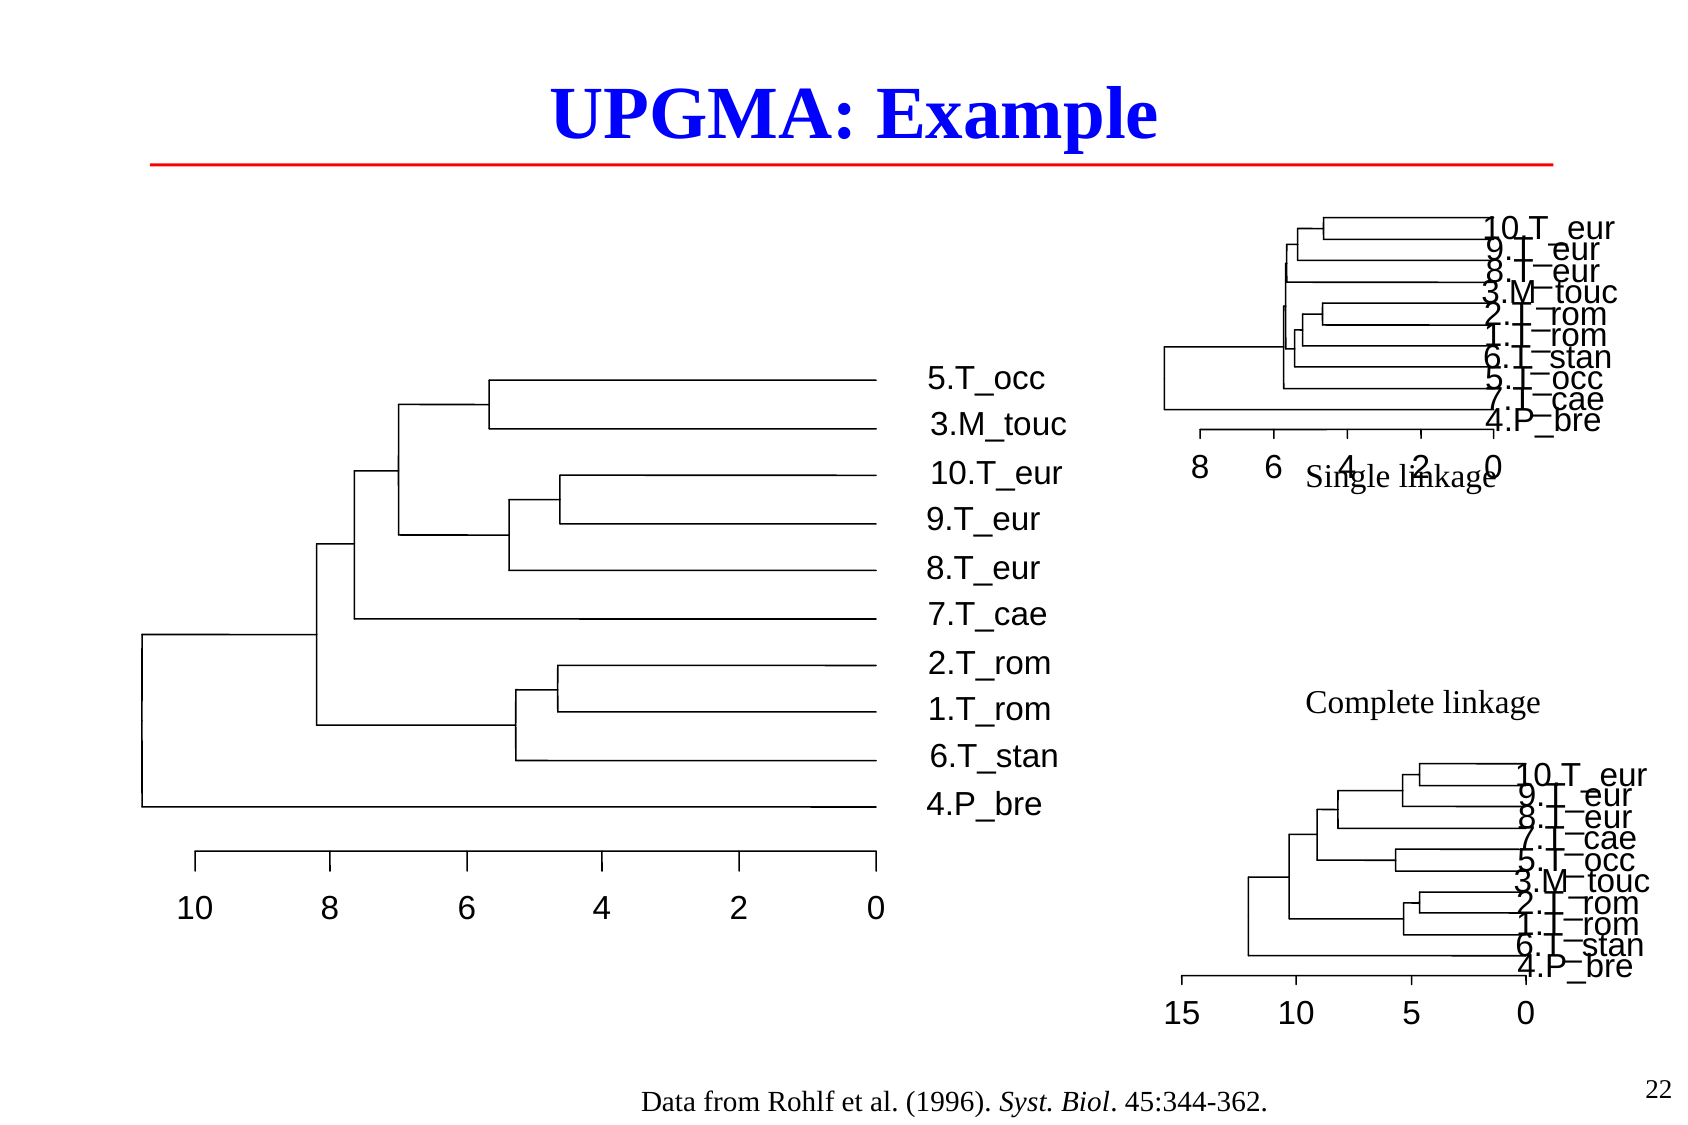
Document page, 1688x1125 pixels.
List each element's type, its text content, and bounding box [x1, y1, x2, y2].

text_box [1165, 752, 1630, 1019]
text_box Single linkage Complete linkage [1290, 482, 1581, 728]
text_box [141, 355, 1105, 947]
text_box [1164, 206, 1598, 473]
slide_number 22 [1335, 1050, 1688, 1125]
title UPGMA: Example [64, 14, 1645, 203]
text_box Data from Rohlf et al. (1996). Syst. Biol. 45:344-362. [626, 1074, 1316, 1125]
